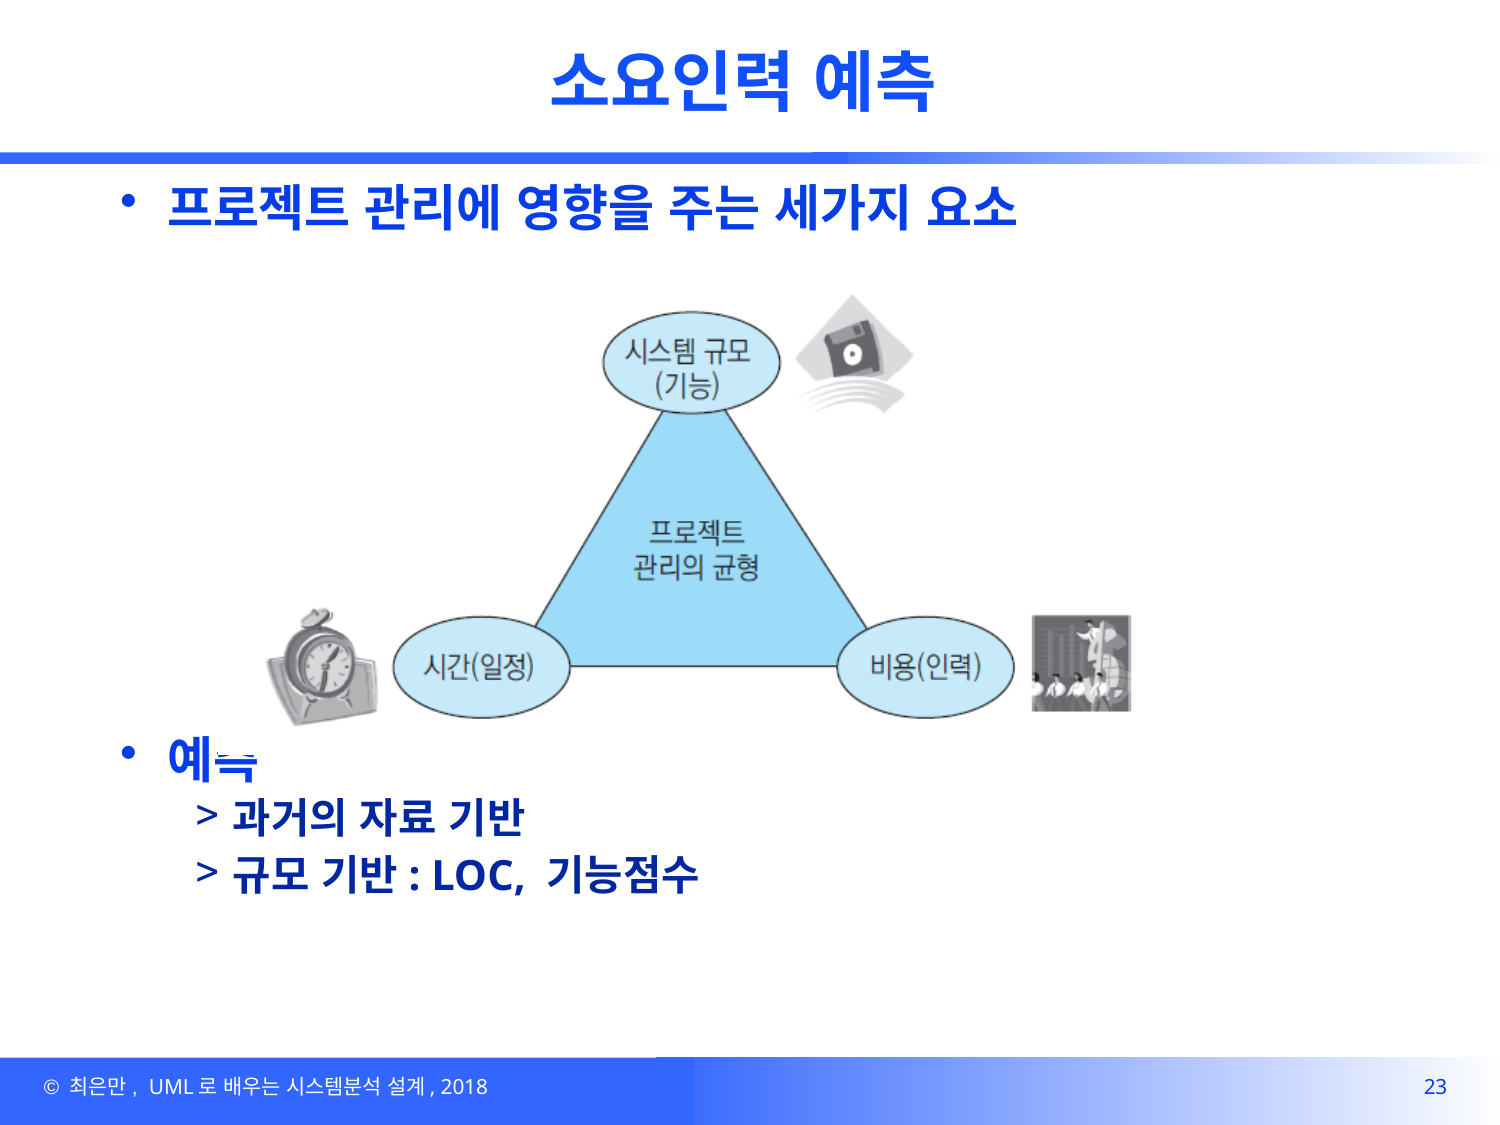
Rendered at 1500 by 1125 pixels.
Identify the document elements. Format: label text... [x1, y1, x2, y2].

picture [218, 278, 1176, 755]
list 프로젝트 관리에 영향을 주는 세가지 요소 예측 과거의 자료 기반 규모 기반: LOC, 기능점수 [105, 175, 1388, 1050]
title 소요인력 예측 [105, 23, 1381, 136]
